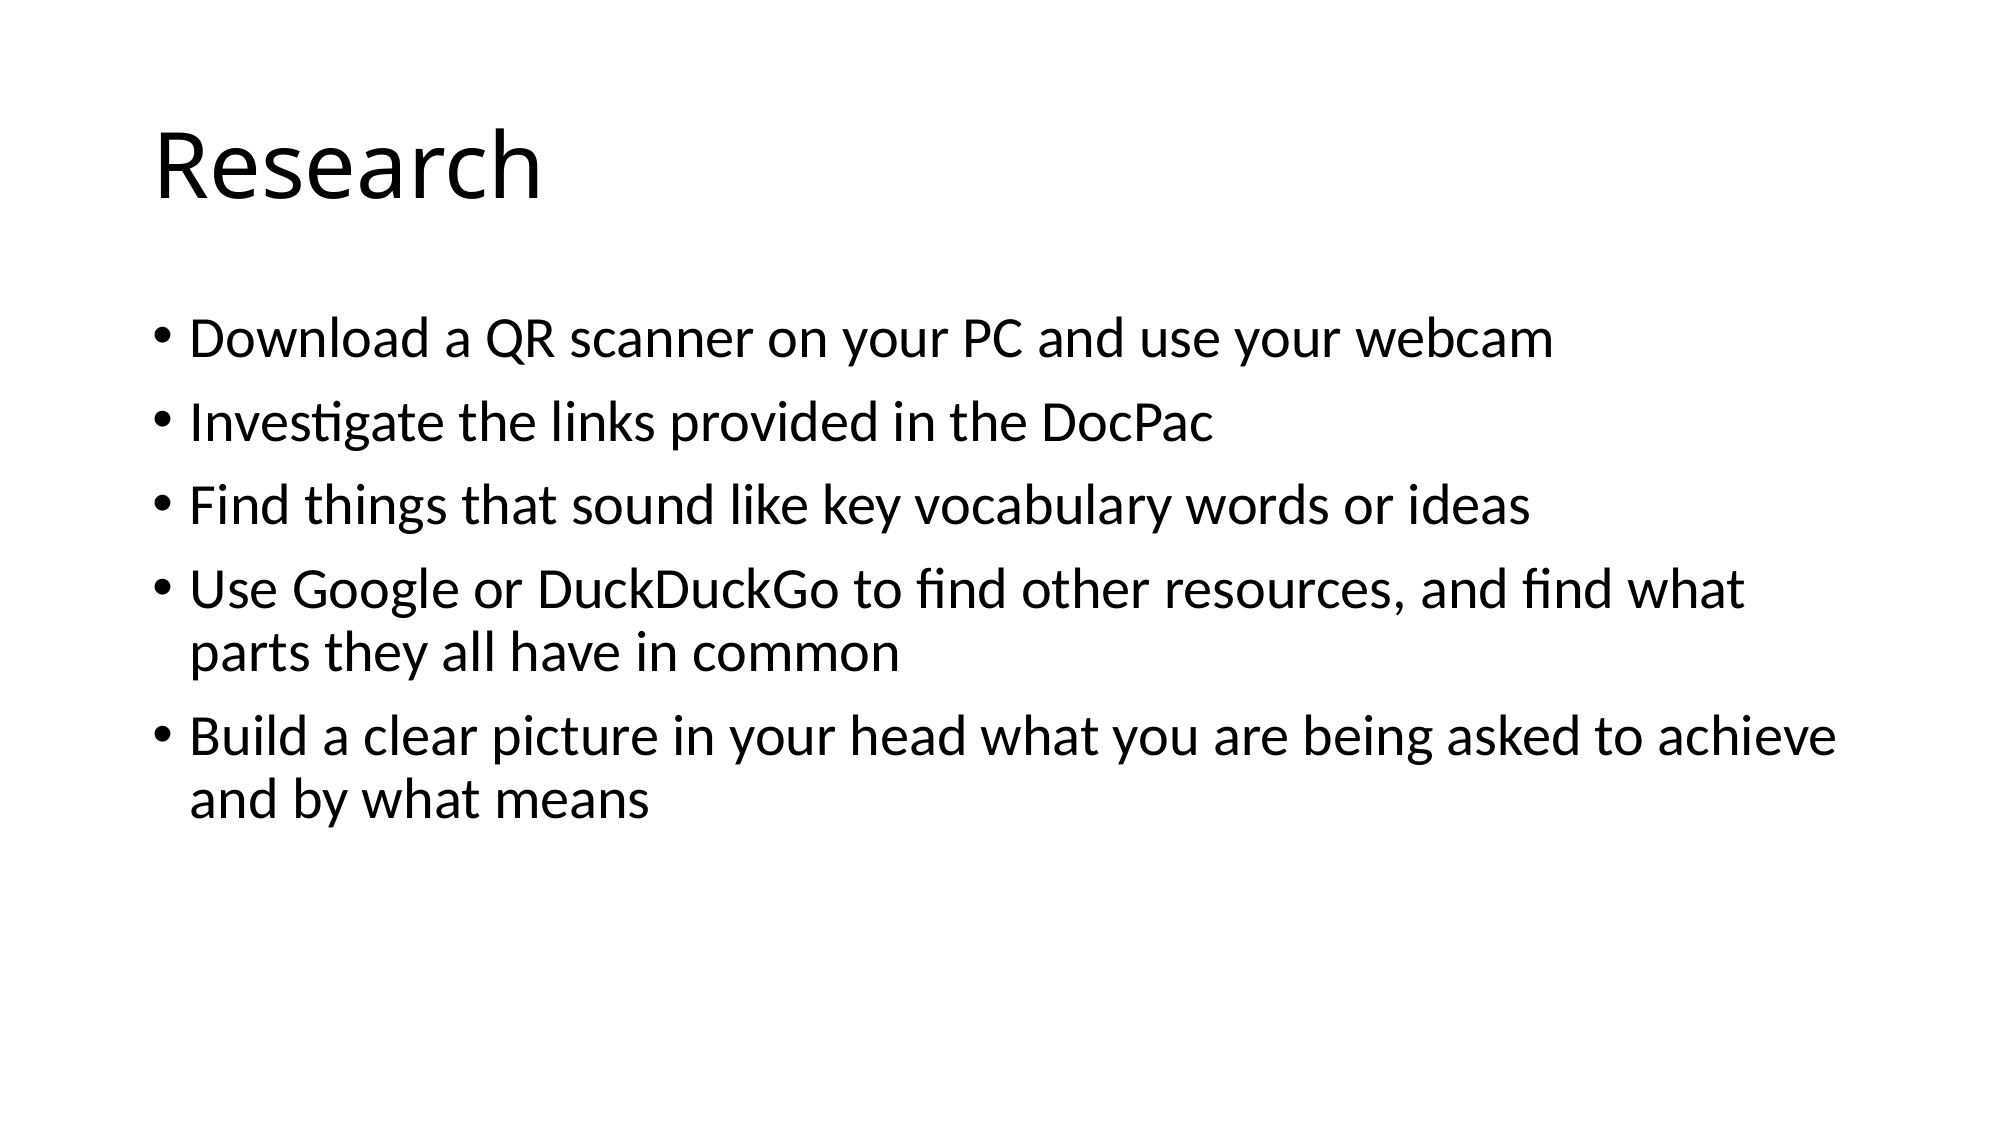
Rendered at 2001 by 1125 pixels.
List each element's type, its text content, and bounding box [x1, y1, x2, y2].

title Research [137, 59, 1863, 278]
list Download a QR scanner on your PC and use your webcam Investigate the links provided in the DocPac Find things that sound like key vocabulary words or ideas Use Google or DuckDuckGo to find other resources, and find what parts they all have in common Build a clear picture in your head what you are being asked to achieve and by what means [137, 299, 1863, 1014]
